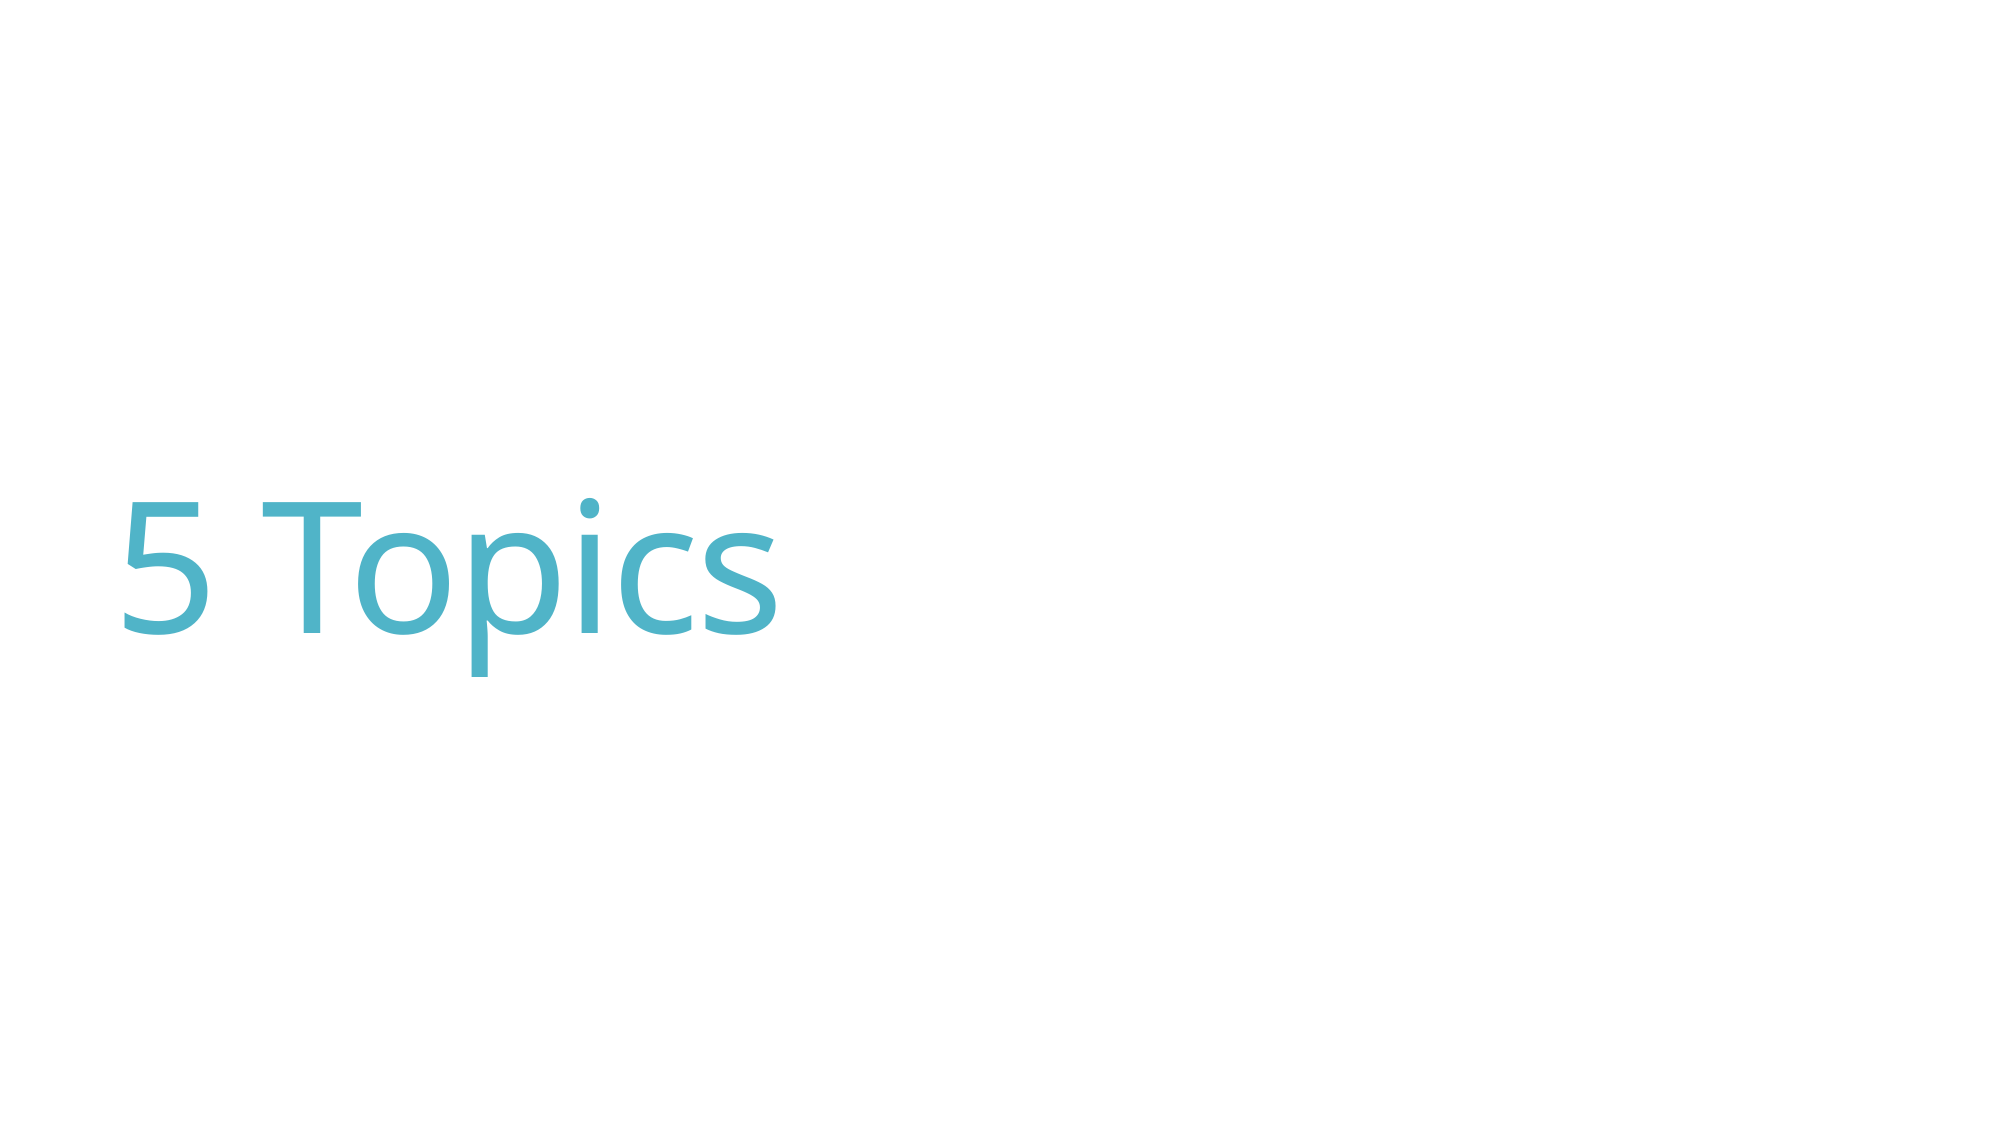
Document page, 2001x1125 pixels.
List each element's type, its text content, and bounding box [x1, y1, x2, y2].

title 5 Topics [98, 125, 1868, 677]
